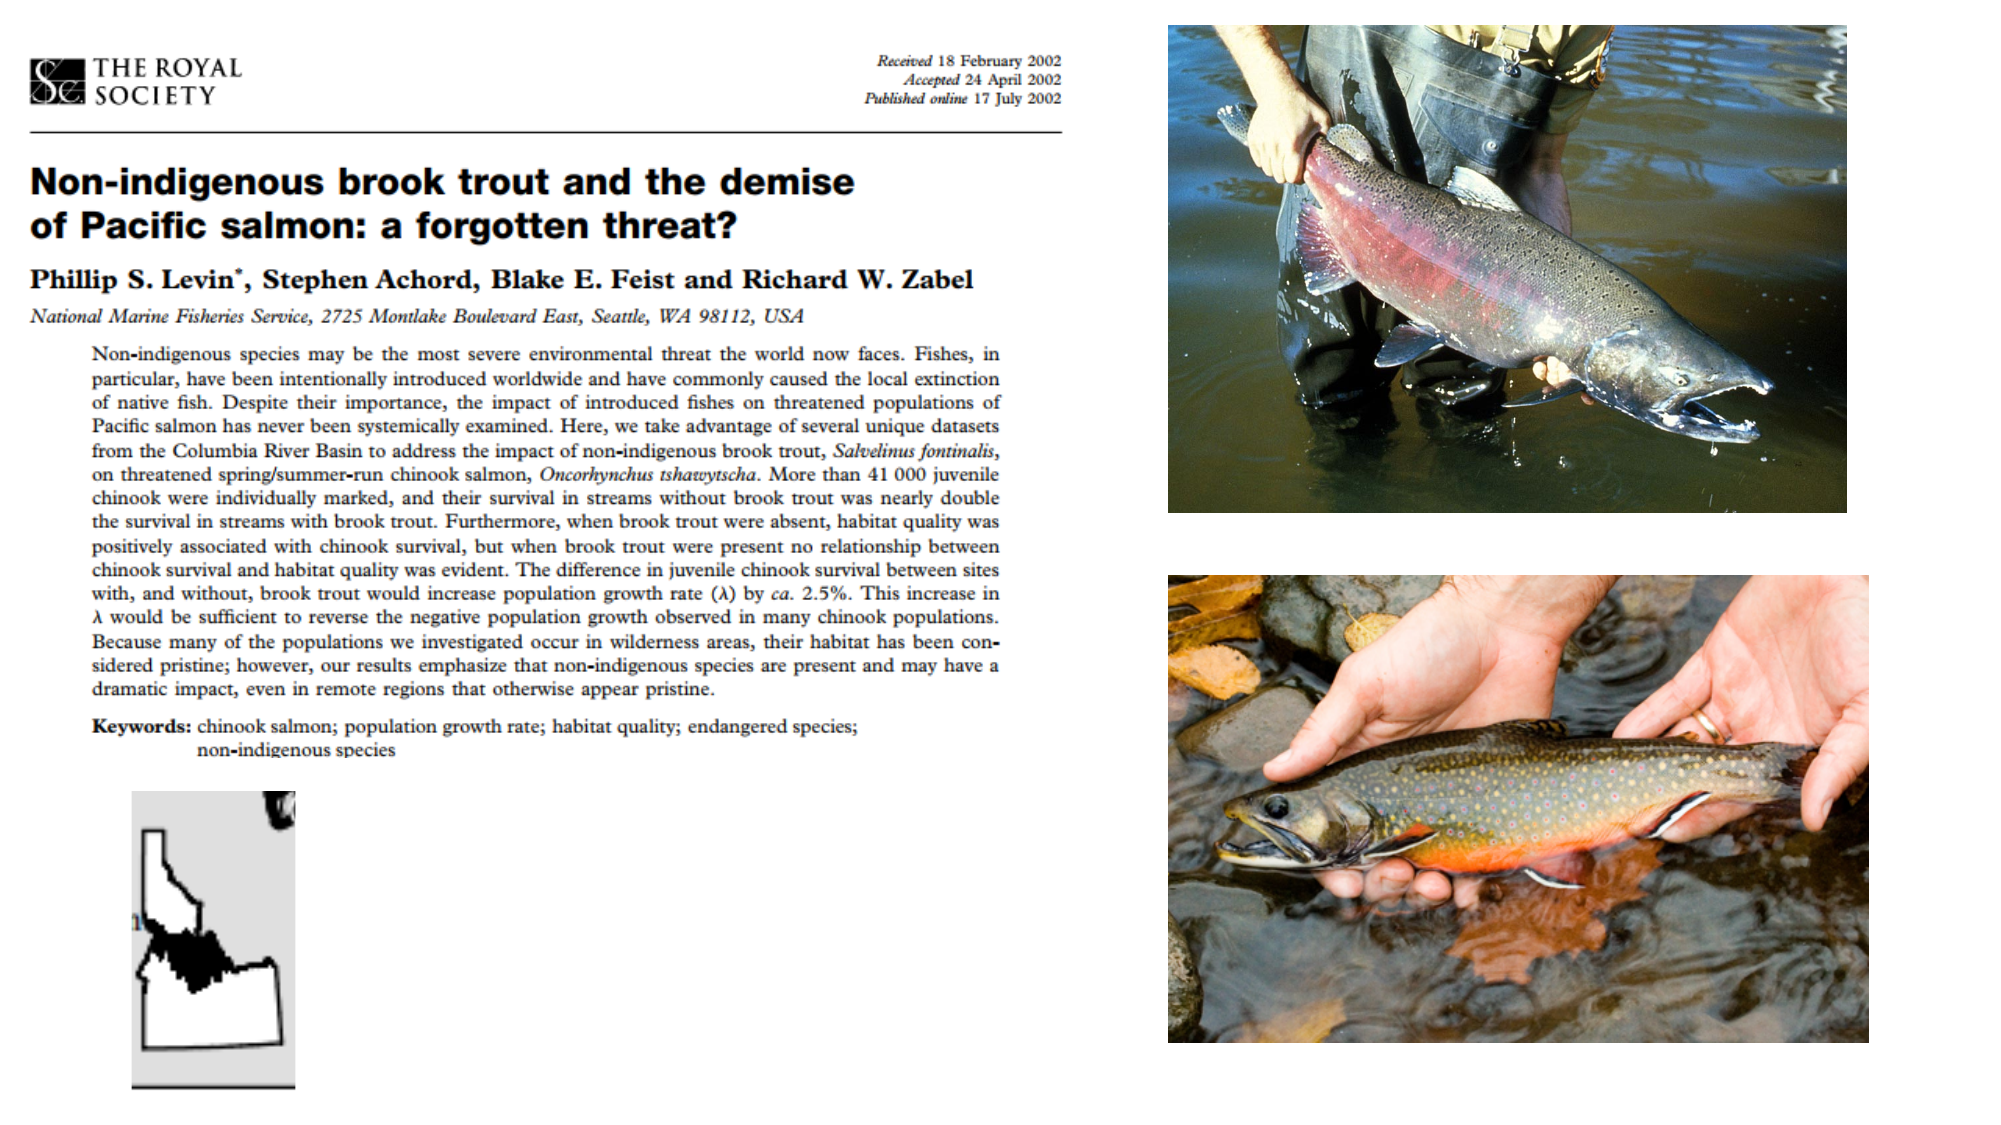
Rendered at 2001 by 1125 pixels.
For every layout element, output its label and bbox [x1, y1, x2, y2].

picture [131, 791, 296, 1093]
picture [1168, 25, 1847, 513]
picture [1168, 575, 1869, 1043]
picture [0, 0, 1097, 758]
